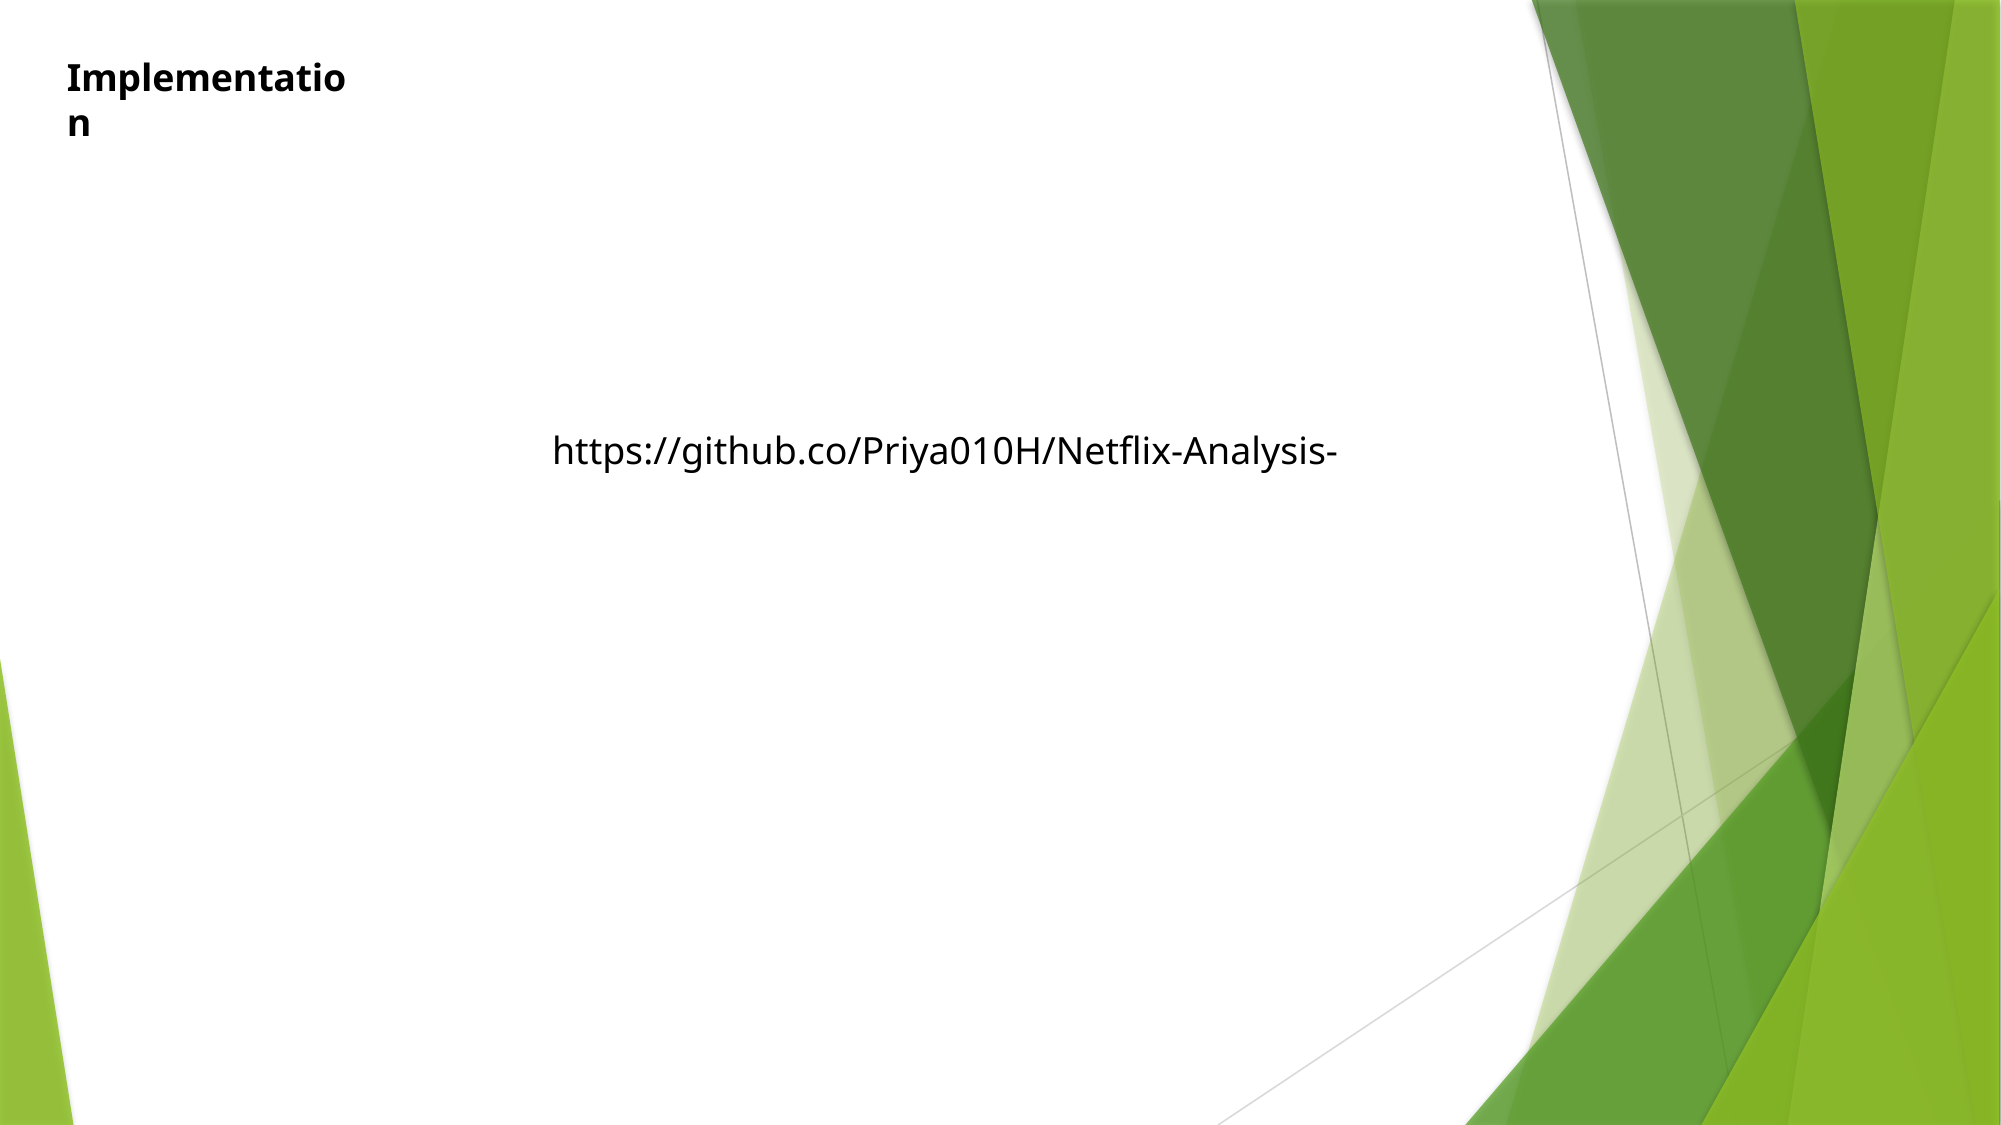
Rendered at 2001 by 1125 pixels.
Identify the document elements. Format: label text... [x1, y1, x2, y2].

text_box https://github.co/Priya010H/Netflix-Analysis- [549, 425, 1387, 473]
text_box Implementation [64, 51, 354, 144]
